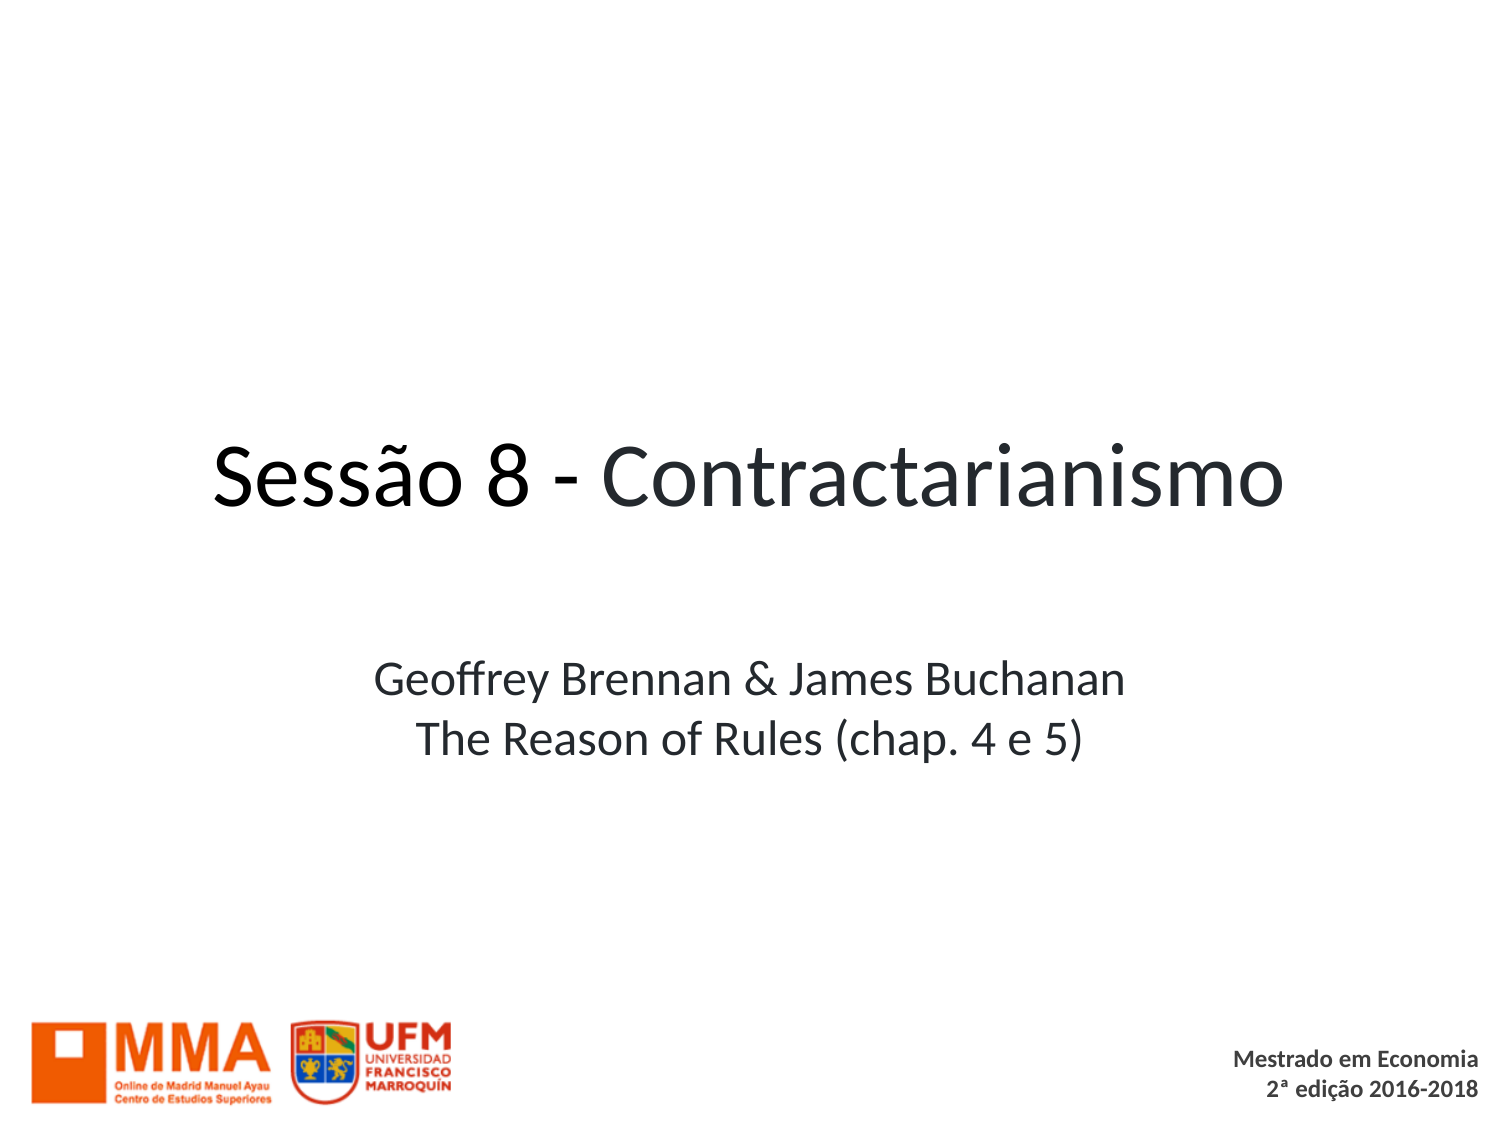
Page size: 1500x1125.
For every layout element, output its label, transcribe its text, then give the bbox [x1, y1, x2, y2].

title Sessão 8 - Contractarianismo [112, 349, 1388, 591]
picture [23, 1016, 467, 1114]
subtitle Geoffrey Brennan & James Buchanan The Reason of Rules (chap. 4 e 5) [225, 637, 1275, 925]
